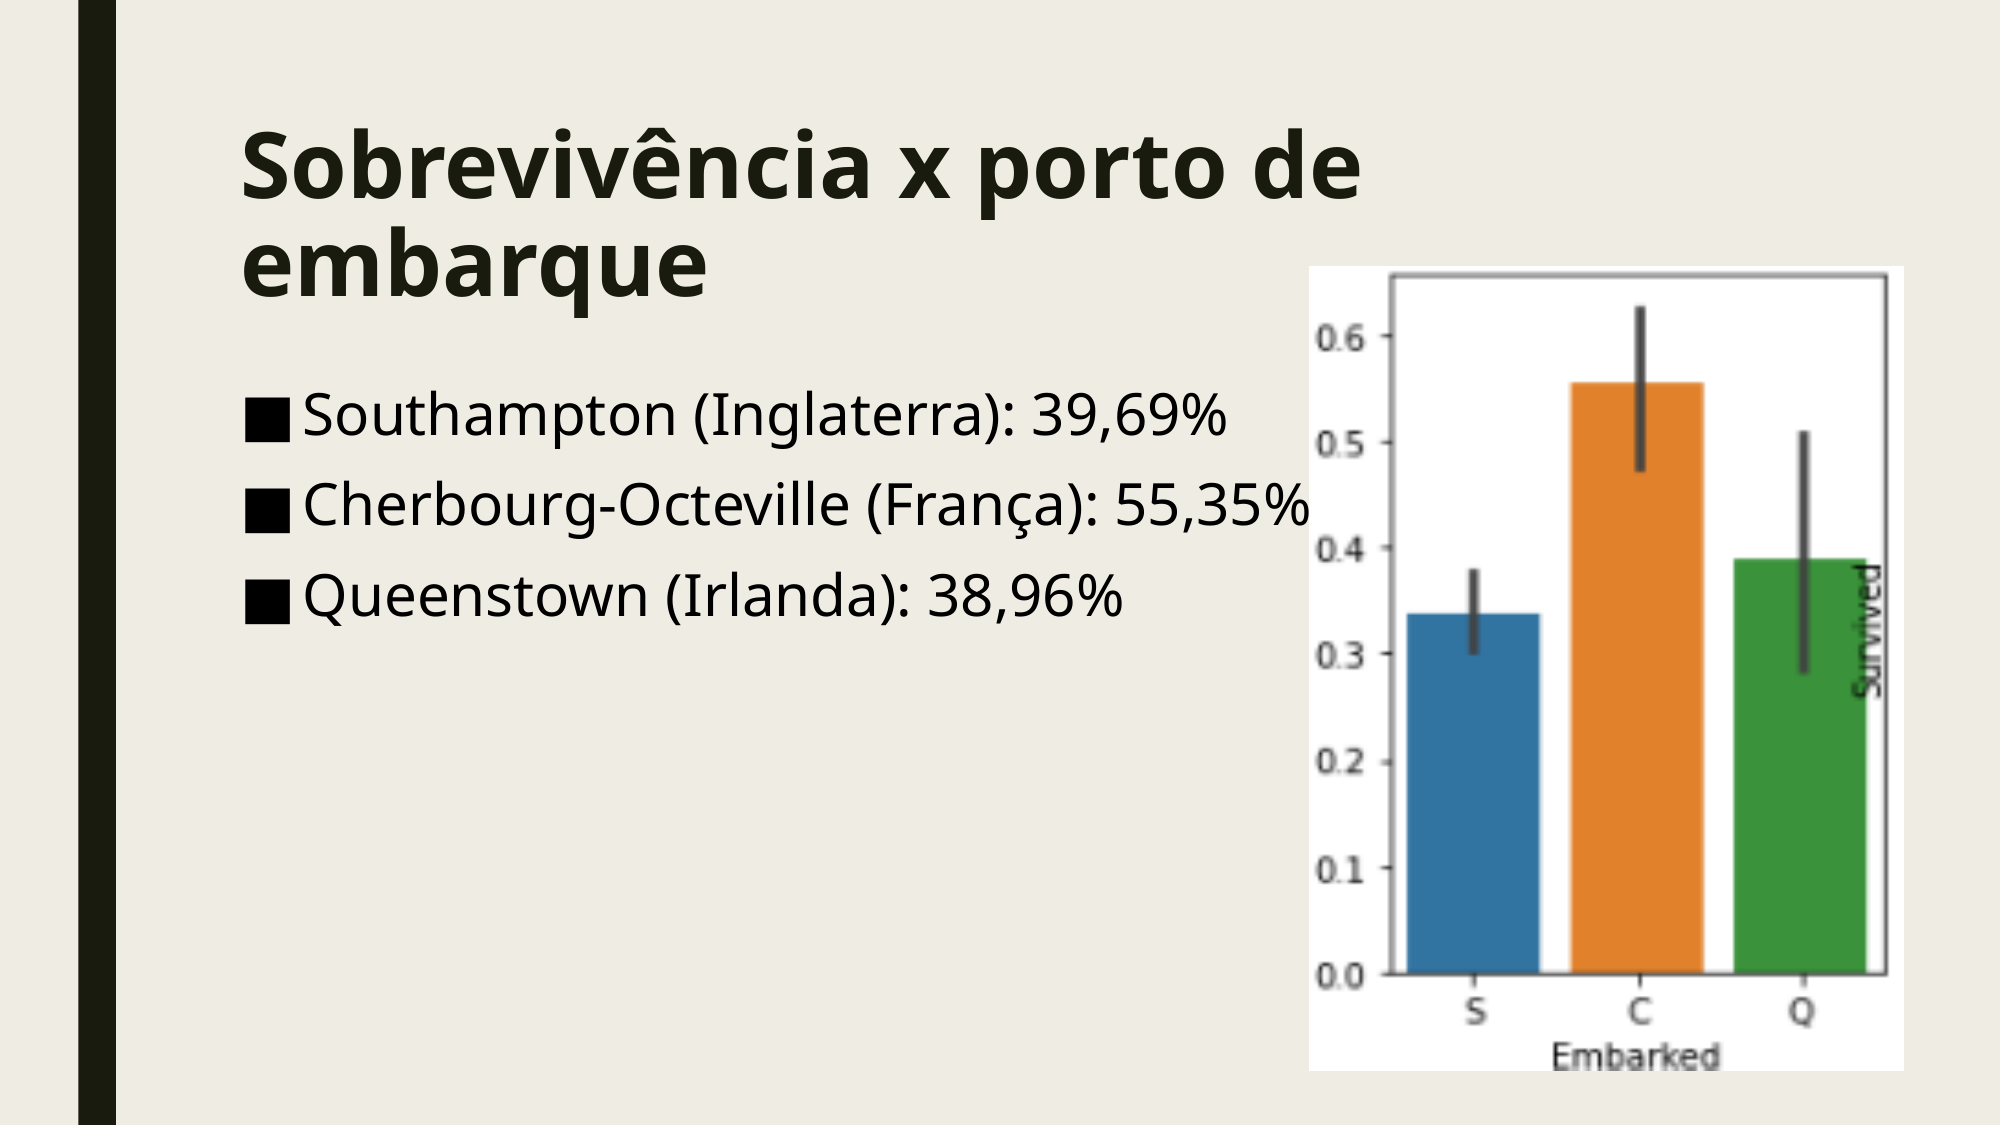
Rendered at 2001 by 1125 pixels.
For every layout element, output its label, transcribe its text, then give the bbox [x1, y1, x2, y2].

list Southampton (Inglaterra): 39,69% Cherbourg-Octeville (França): 55,35% Queenstown (Irlanda): 38,96% [225, 375, 1309, 963]
picture [1309, 266, 1904, 1071]
title Sobrevivência x porto de embarque [225, 112, 1800, 357]
